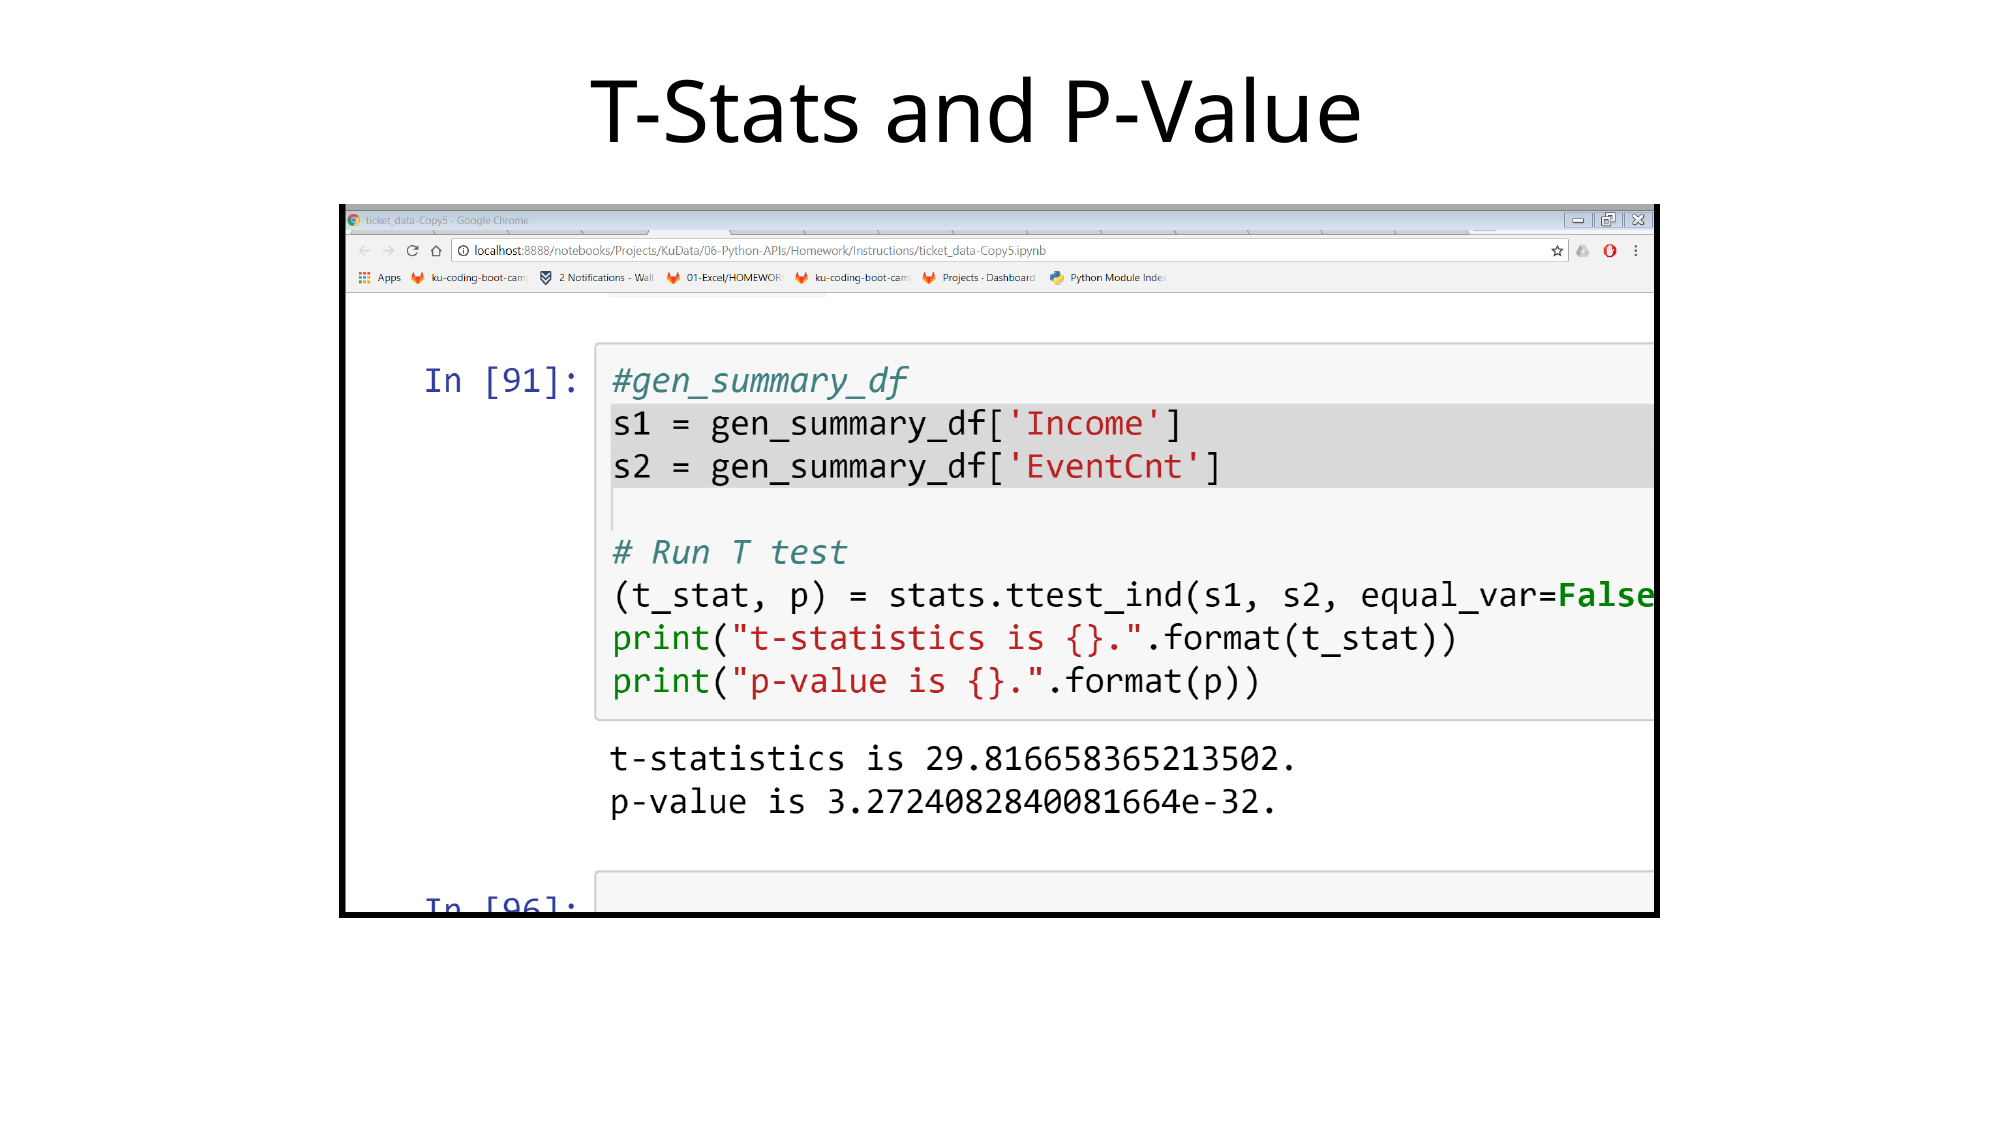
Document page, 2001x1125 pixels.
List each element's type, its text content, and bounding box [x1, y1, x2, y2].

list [339, 204, 1660, 918]
title T-Stats and P-Value [137, 59, 1863, 169]
